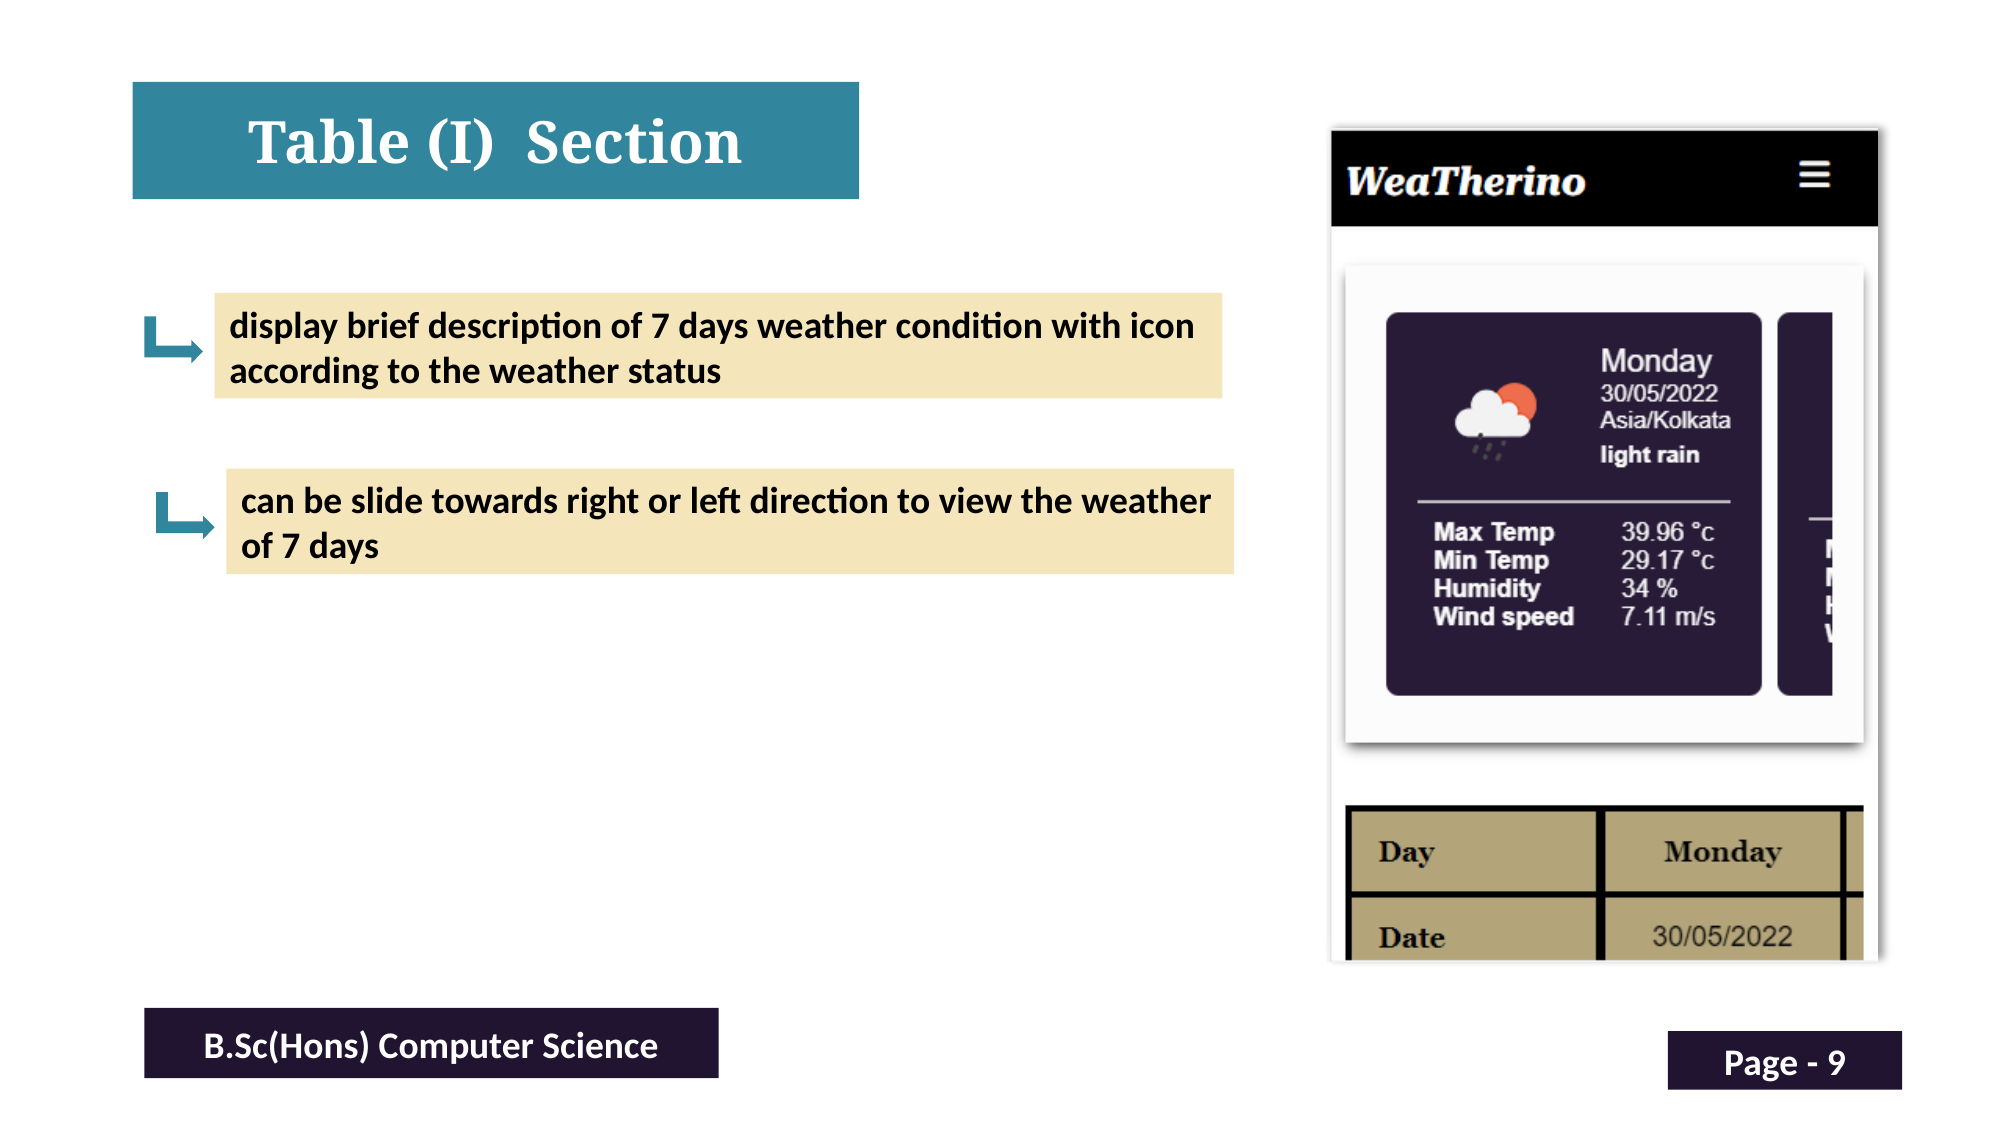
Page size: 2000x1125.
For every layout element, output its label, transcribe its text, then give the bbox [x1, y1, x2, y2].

text_box can be slide towards right or left direction to view the weather of 7 days [224, 467, 1236, 576]
text_box [142, 314, 206, 366]
text_box [154, 490, 217, 541]
text_box B.Sc(Hons) Computer Science [142, 1006, 721, 1080]
text_box display brief description of 7 days weather condition with icon according to the weather status [213, 291, 1225, 400]
picture [1327, 128, 1879, 962]
text_box Table (I) Section [131, 80, 861, 201]
text_box Page - 9 [1666, 1029, 1904, 1092]
